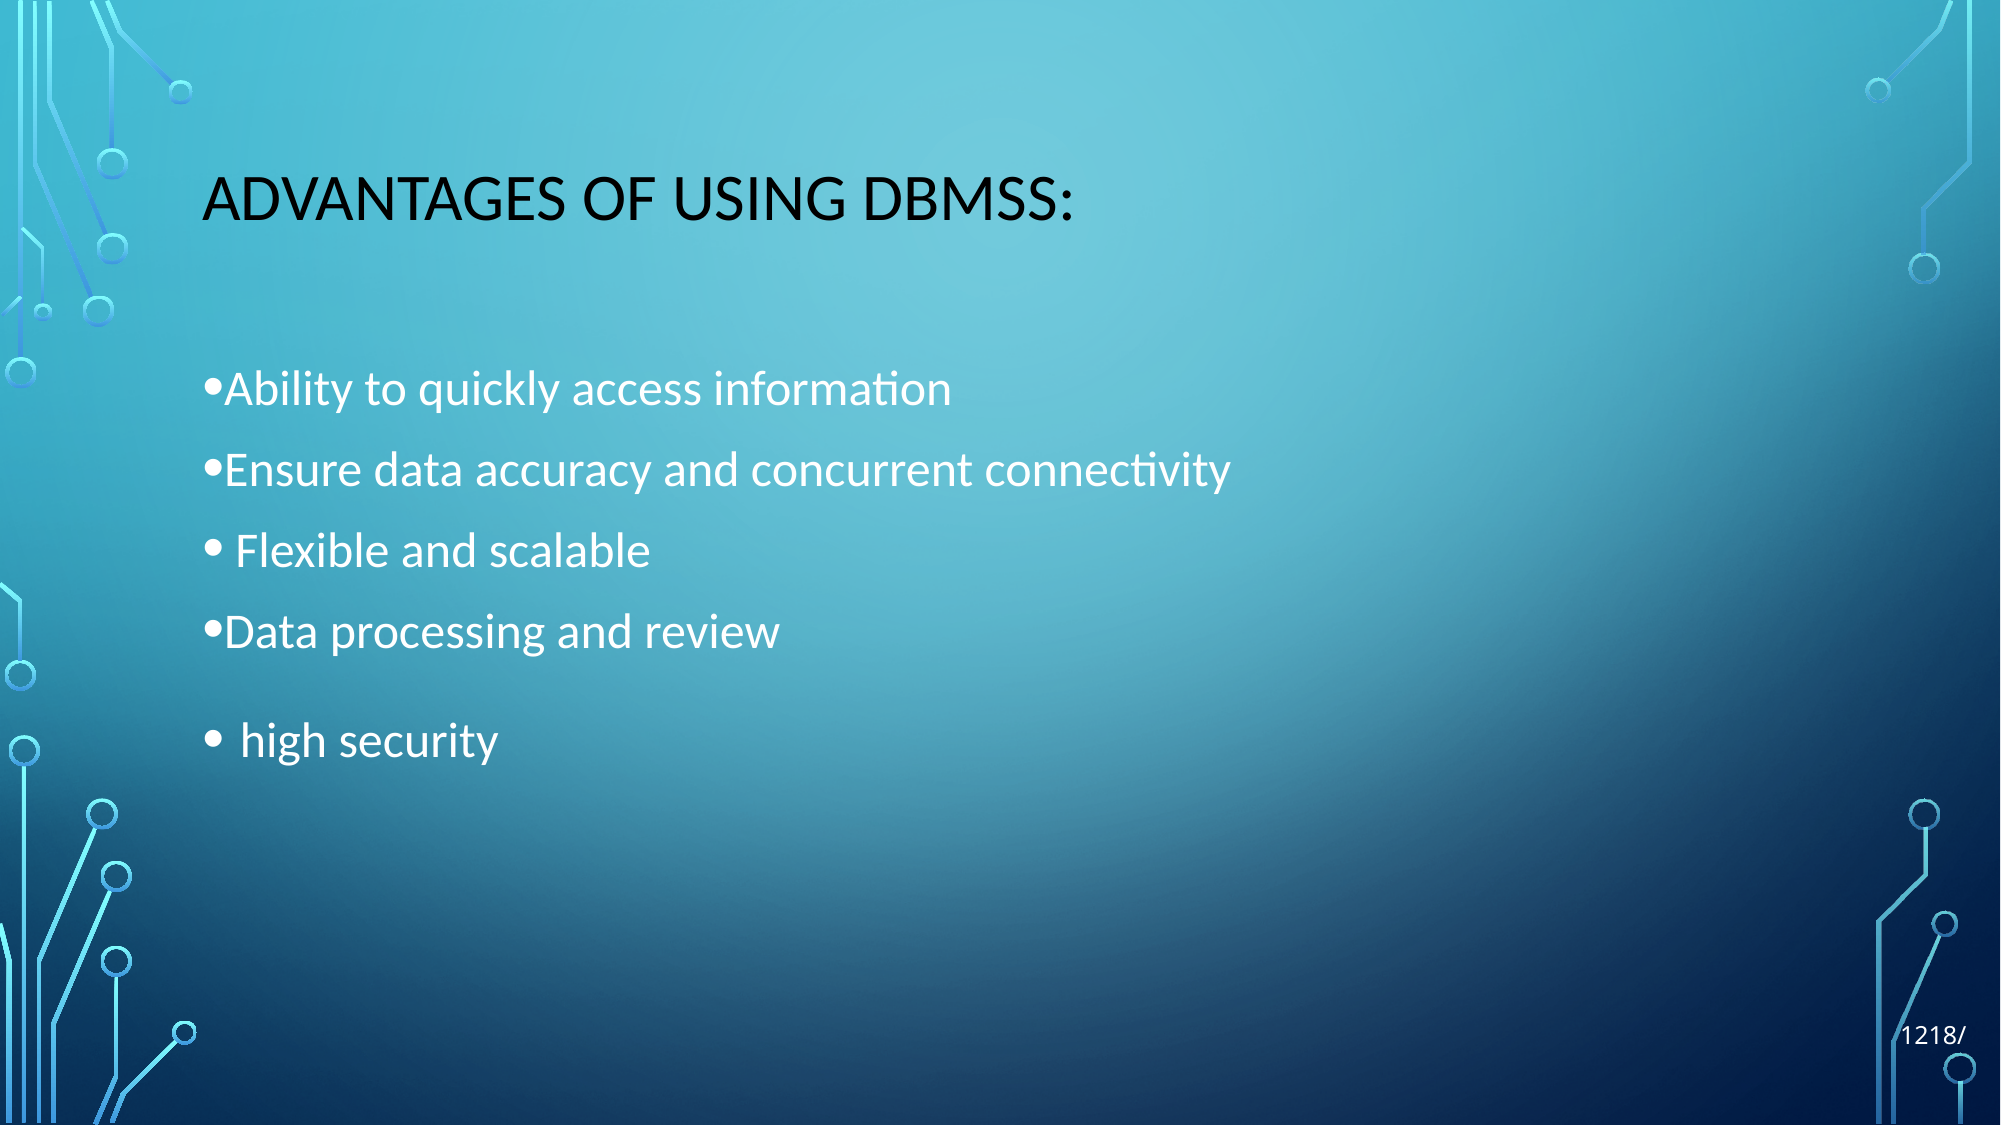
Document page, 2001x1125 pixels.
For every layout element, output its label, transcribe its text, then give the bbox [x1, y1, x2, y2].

title Advantages of using DBMSs: [187, 145, 1813, 343]
list Ability to quickly access information Ensure data accuracy and concurrent connectivity Flexible and scalable Data processing and review high security [187, 343, 1813, 925]
text_box 1218/ [1854, 1006, 1982, 1067]
